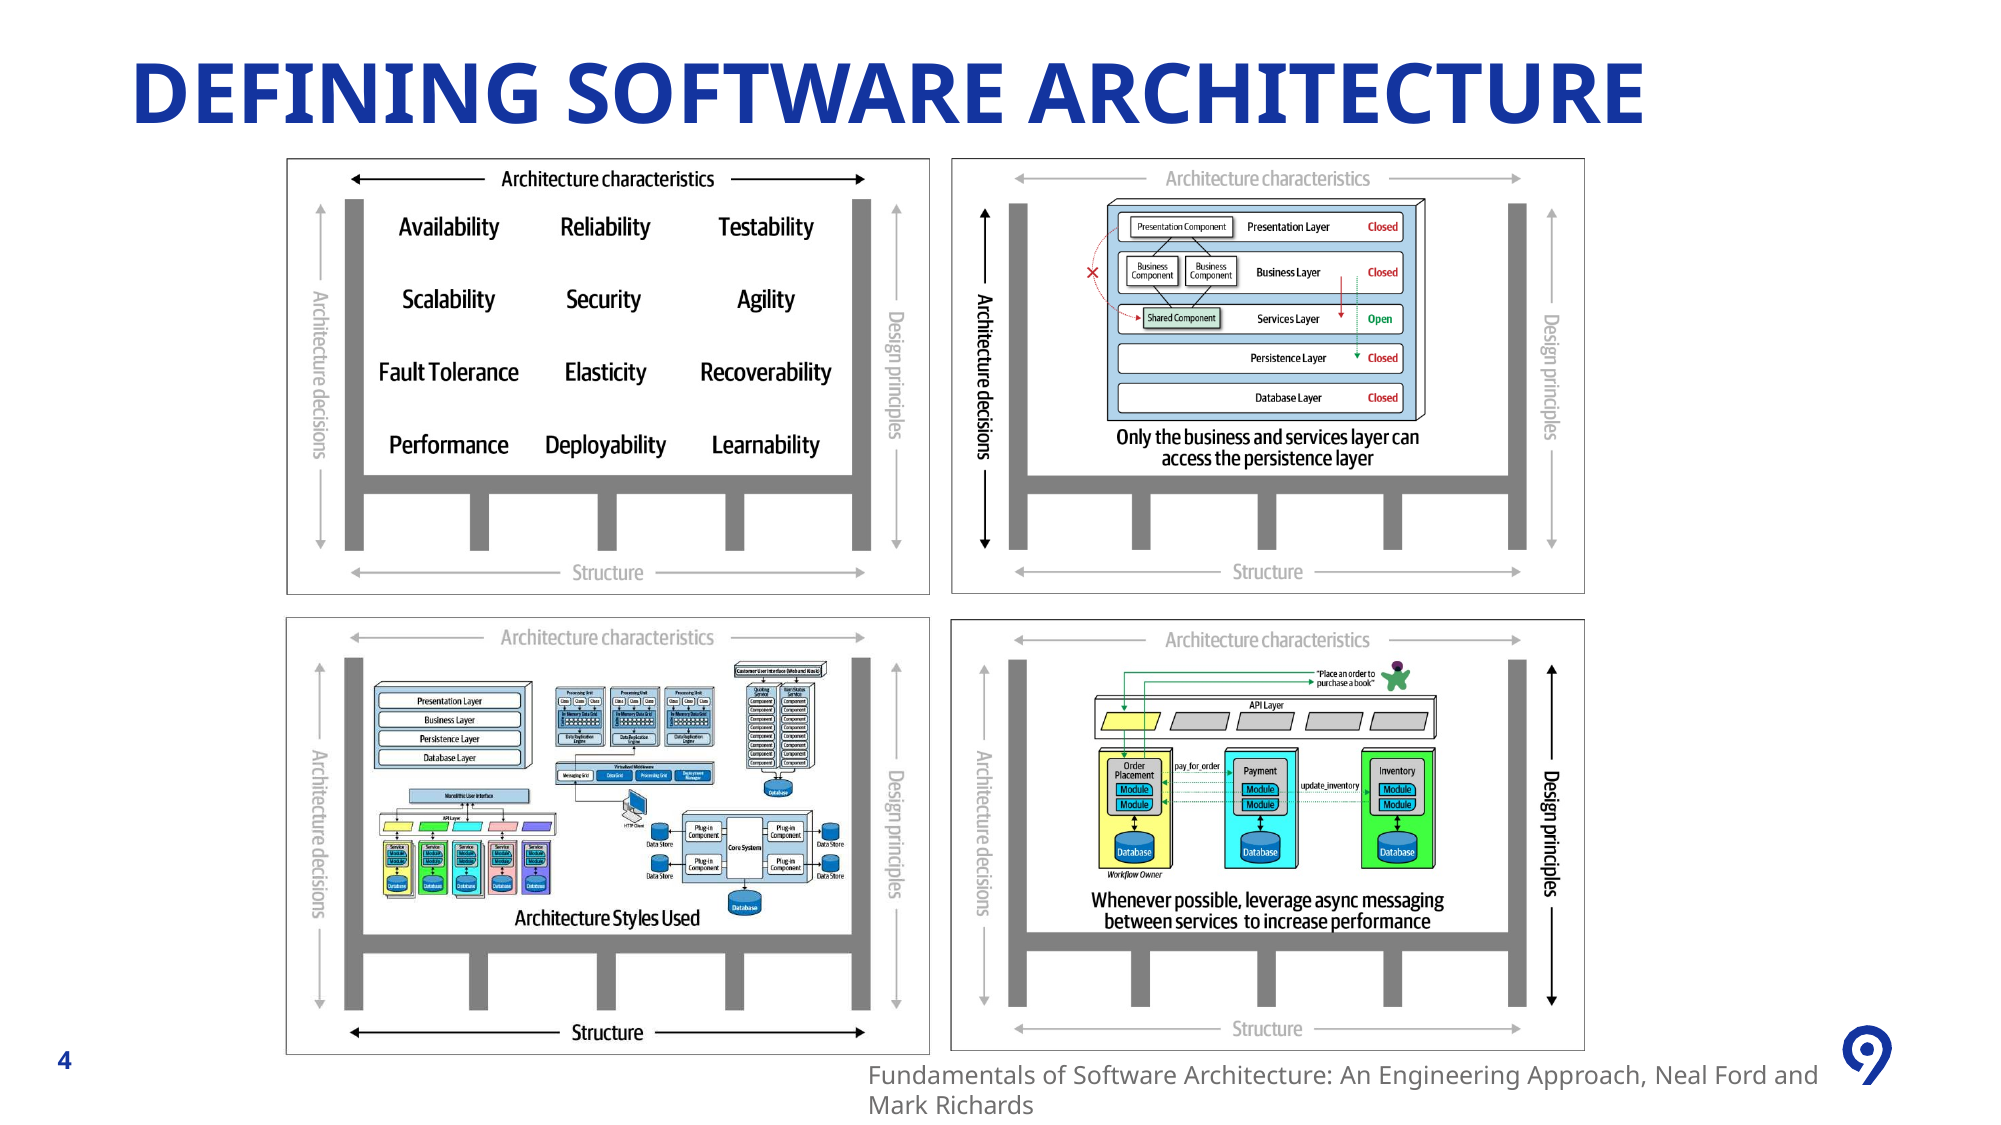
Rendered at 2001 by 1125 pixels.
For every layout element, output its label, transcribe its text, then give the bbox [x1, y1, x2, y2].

title DEFINING SOFTWARE ARCHITECTURE [55, 9, 1789, 228]
picture [1860, 1042, 1874, 1056]
picture [286, 158, 930, 596]
picture [949, 619, 1585, 1052]
picture [282, 614, 932, 1057]
picture [950, 158, 1585, 594]
text_box 4 [55, 1042, 73, 1075]
text_box Fundamentals of Software Architecture: An Engineering Approach, Neal Ford and Mark Richards [865, 1057, 1830, 1120]
